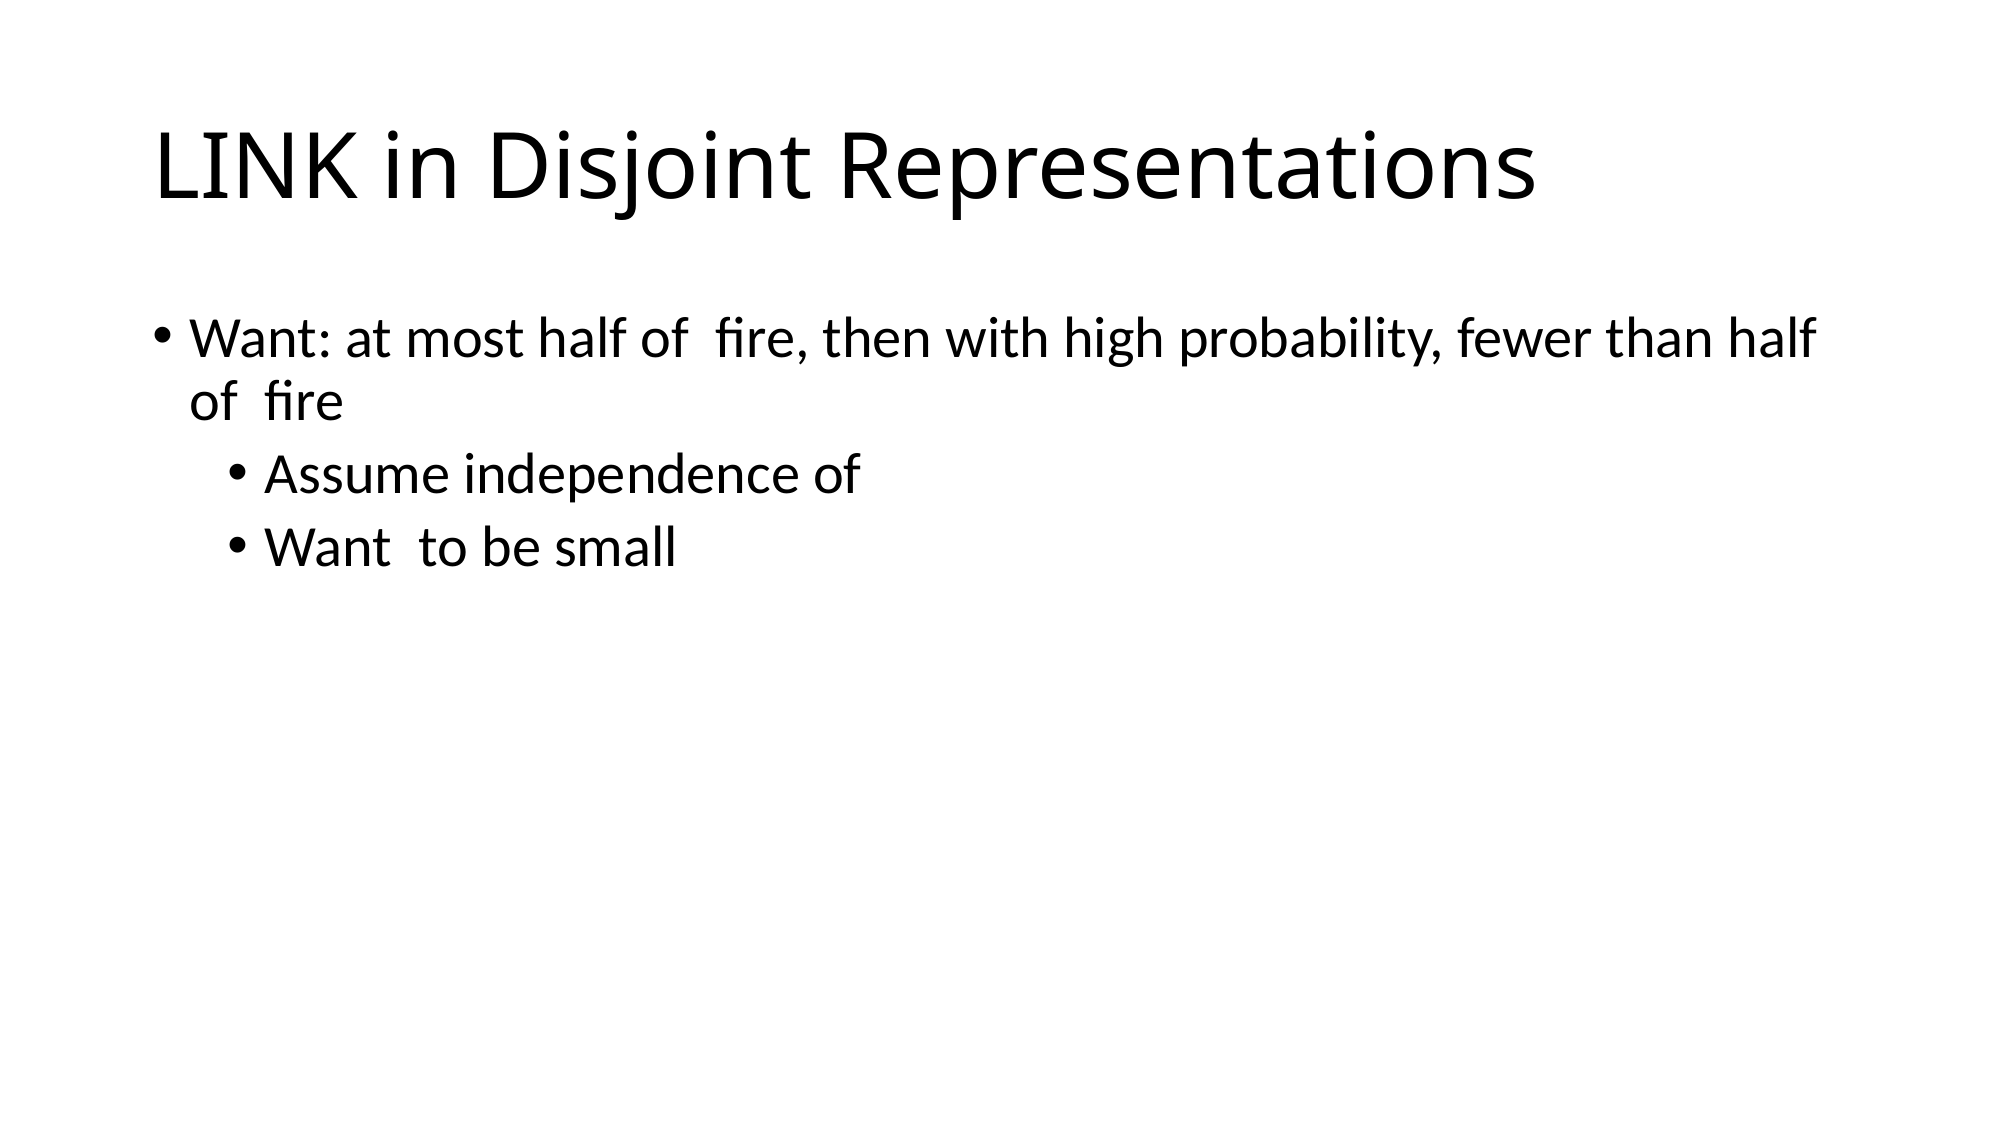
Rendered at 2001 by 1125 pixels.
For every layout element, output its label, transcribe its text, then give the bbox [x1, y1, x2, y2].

title LINK in Disjoint Representations [137, 59, 1863, 278]
